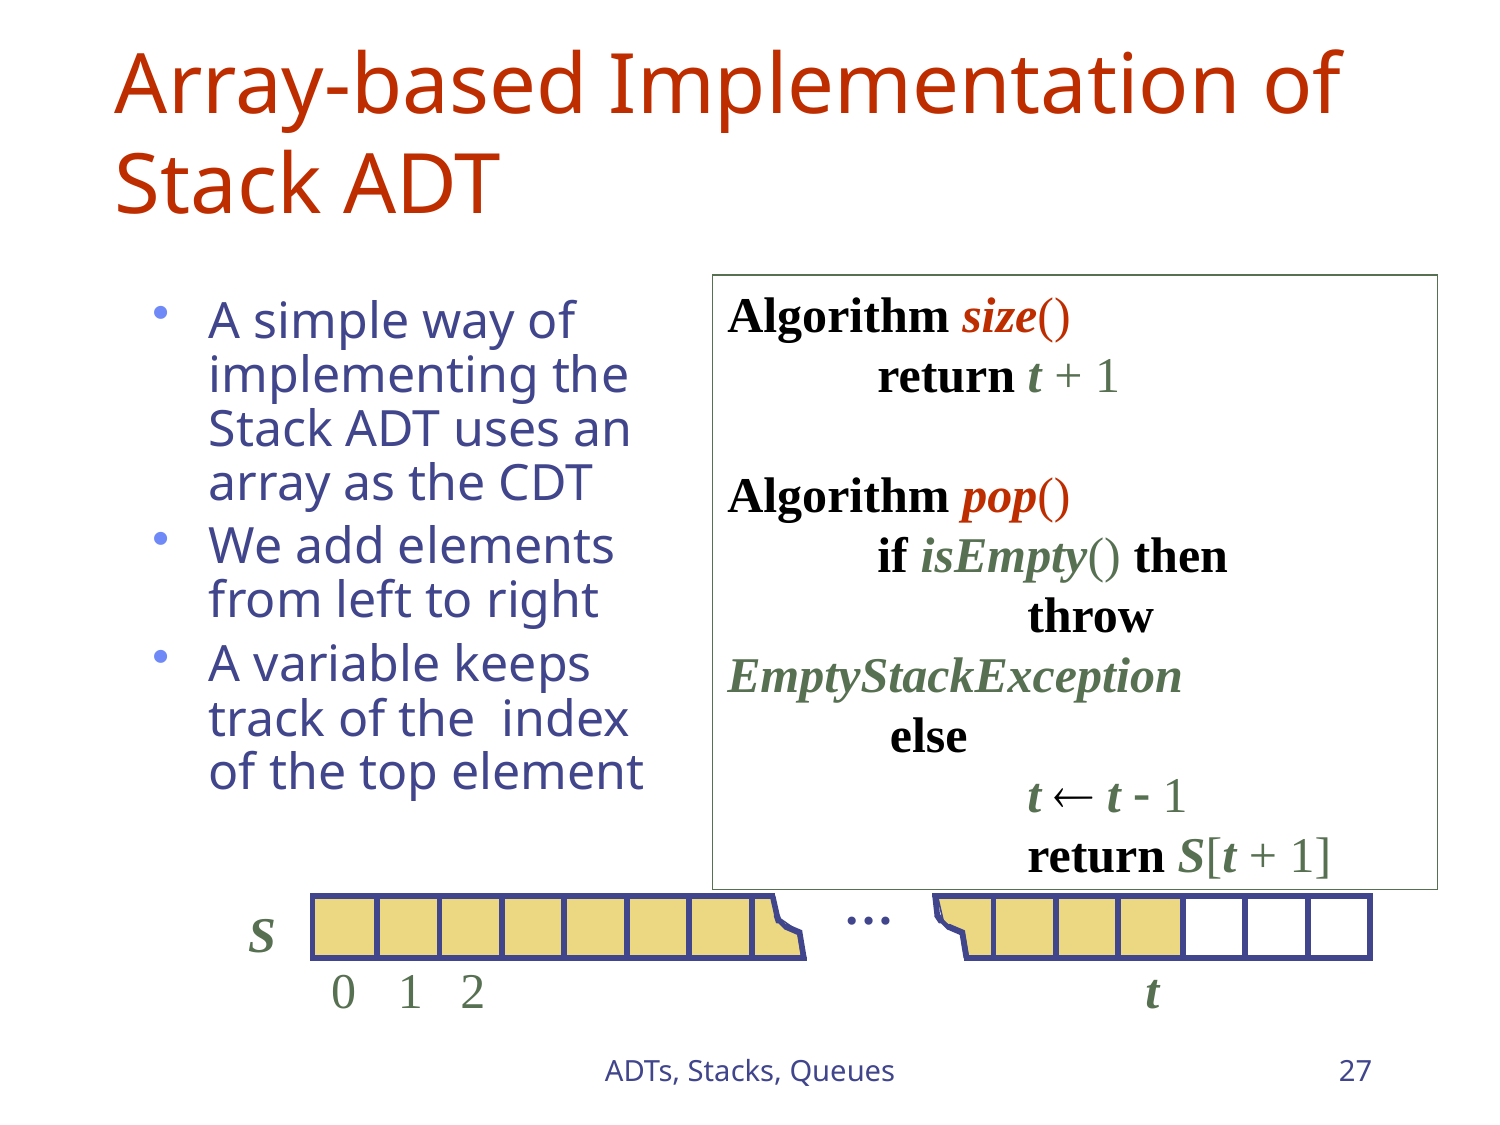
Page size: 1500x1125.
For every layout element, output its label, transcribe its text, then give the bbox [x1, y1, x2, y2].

text_box Algorithm size() return t + 1 Algorithm pop() if isEmpty() then throw EmptyStackException else t  t  1 return S[t + 1] [712, 274, 1438, 890]
slide_number 27 [1074, 1024, 1388, 1101]
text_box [237, 874, 1373, 1019]
footer ADTs, Stacks, Queues [512, 1027, 988, 1101]
title Array-based Implementation of Stack ADT [99, 49, 1376, 238]
list A simple way of implementing the Stack ADT uses an array as the CDT We add elements from left to right A variable keeps track of the index of the top element [137, 287, 688, 838]
